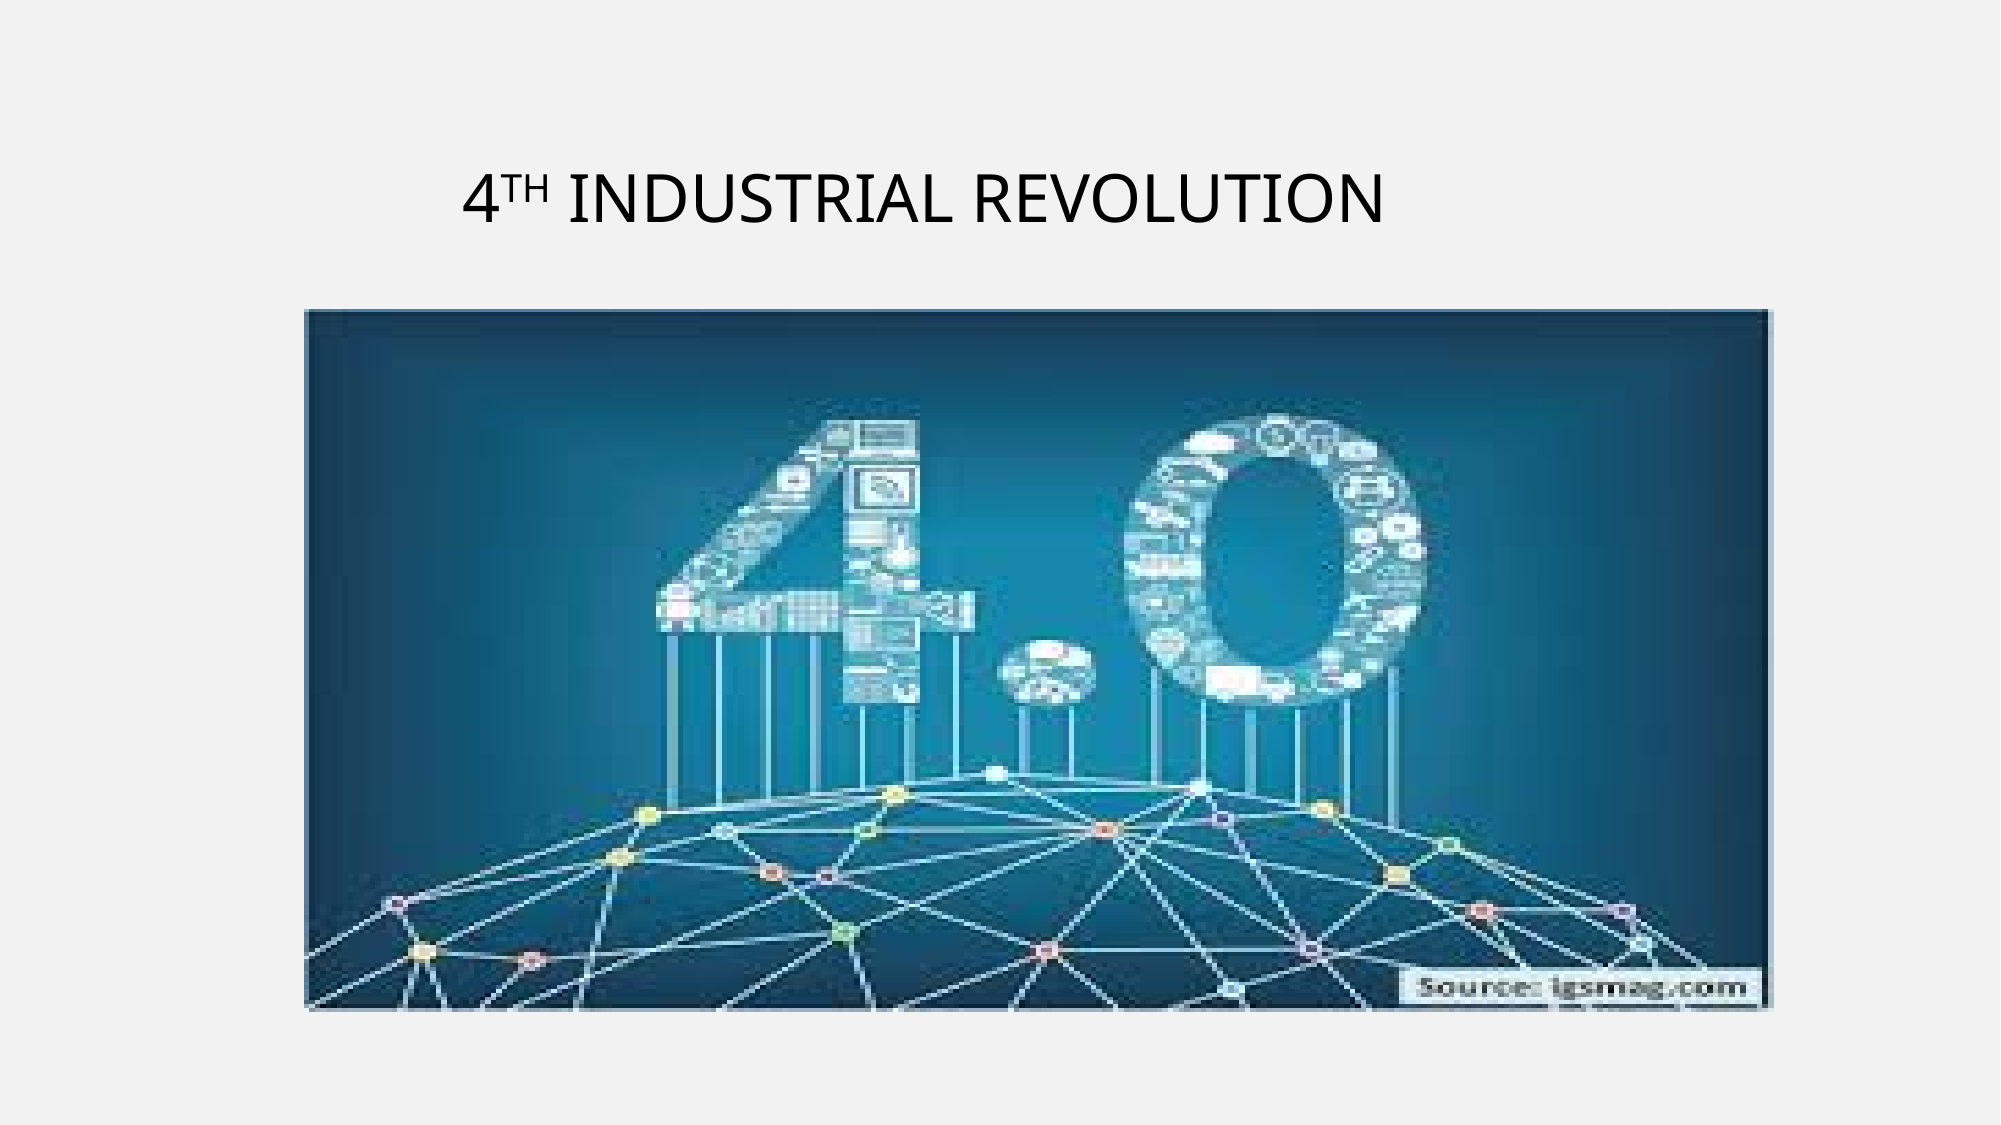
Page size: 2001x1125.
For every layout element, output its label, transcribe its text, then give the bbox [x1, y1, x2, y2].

picture [304, 309, 1774, 1013]
text_box 4TH INDUSTRIAL REVOLUTION [447, 148, 1912, 243]
